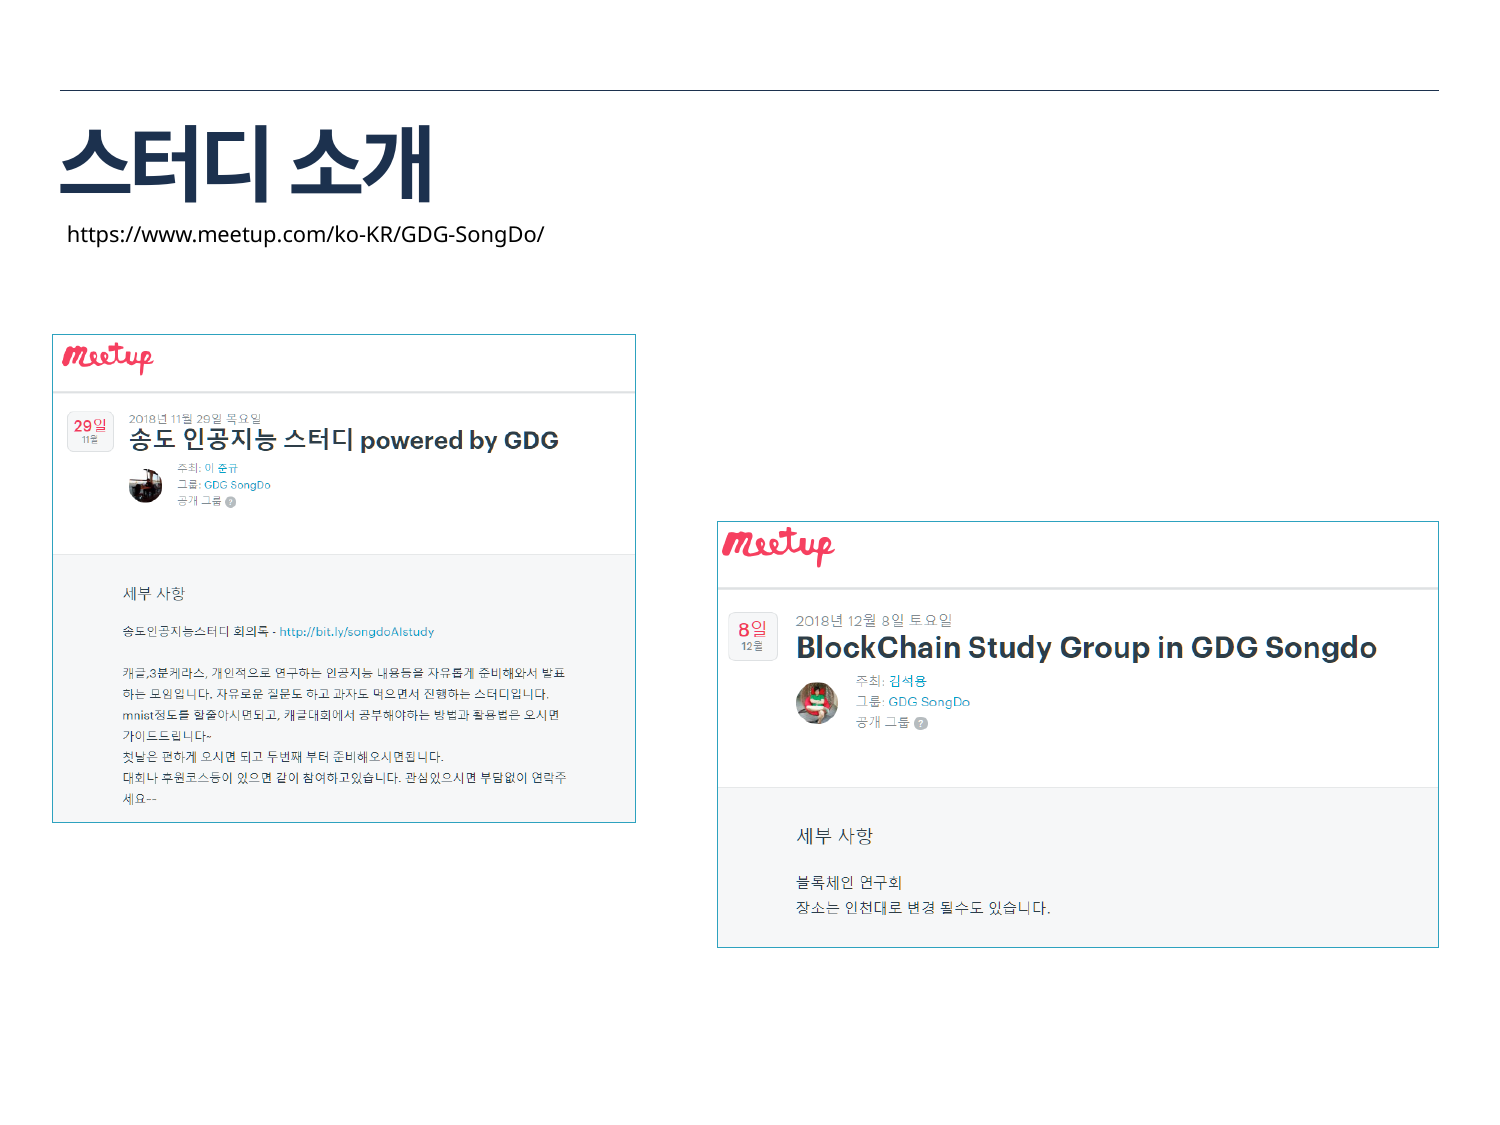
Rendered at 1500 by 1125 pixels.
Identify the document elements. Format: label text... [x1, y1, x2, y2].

picture [51, 333, 636, 823]
title 스터디 소개 [42, 114, 1190, 211]
picture [716, 521, 1440, 948]
text_box https://www.meetup.com/ko-KR/GDG-SongDo/ [52, 213, 1131, 255]
